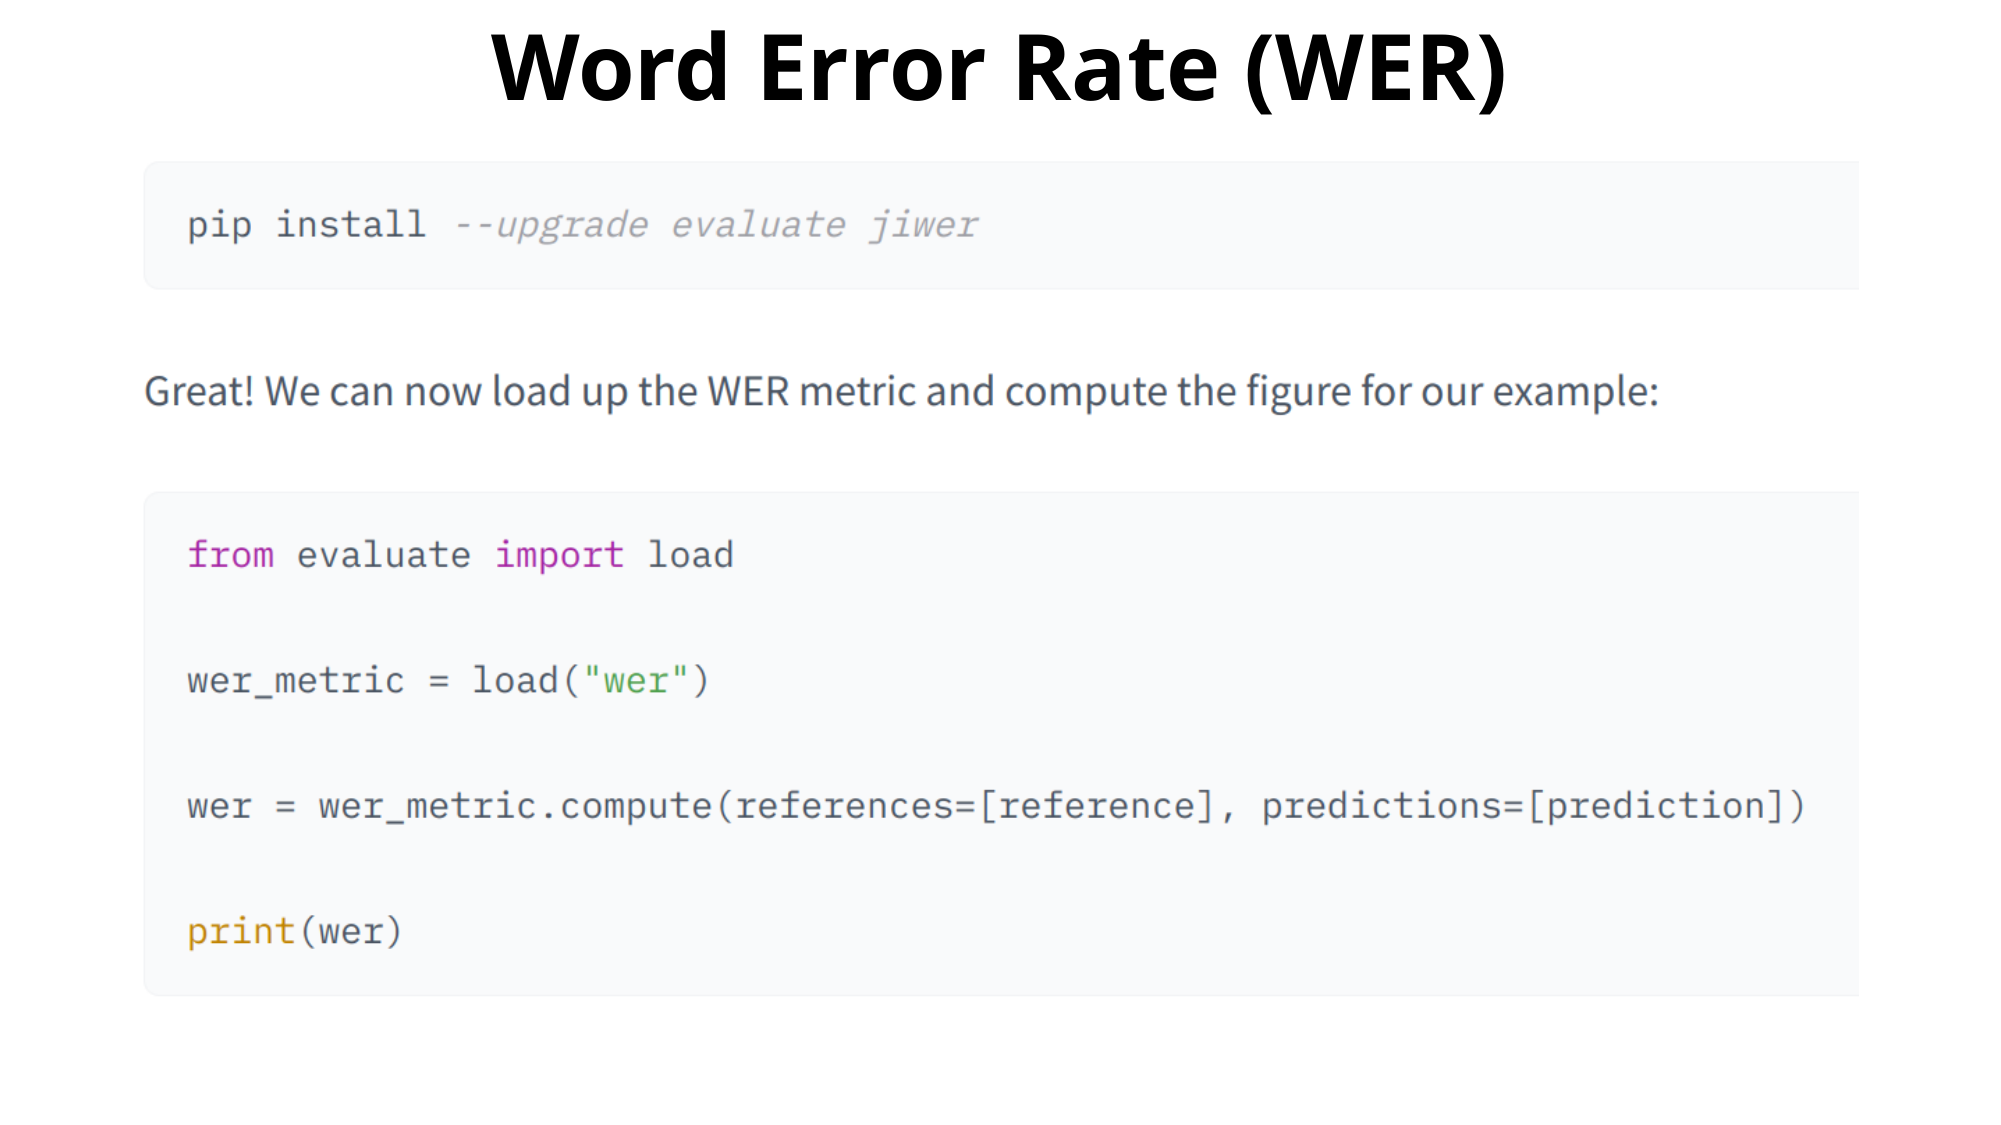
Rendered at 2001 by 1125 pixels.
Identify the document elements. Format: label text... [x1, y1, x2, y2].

title Word Error Rate (WER) [0, 0, 2000, 143]
picture [140, 142, 1860, 1035]
